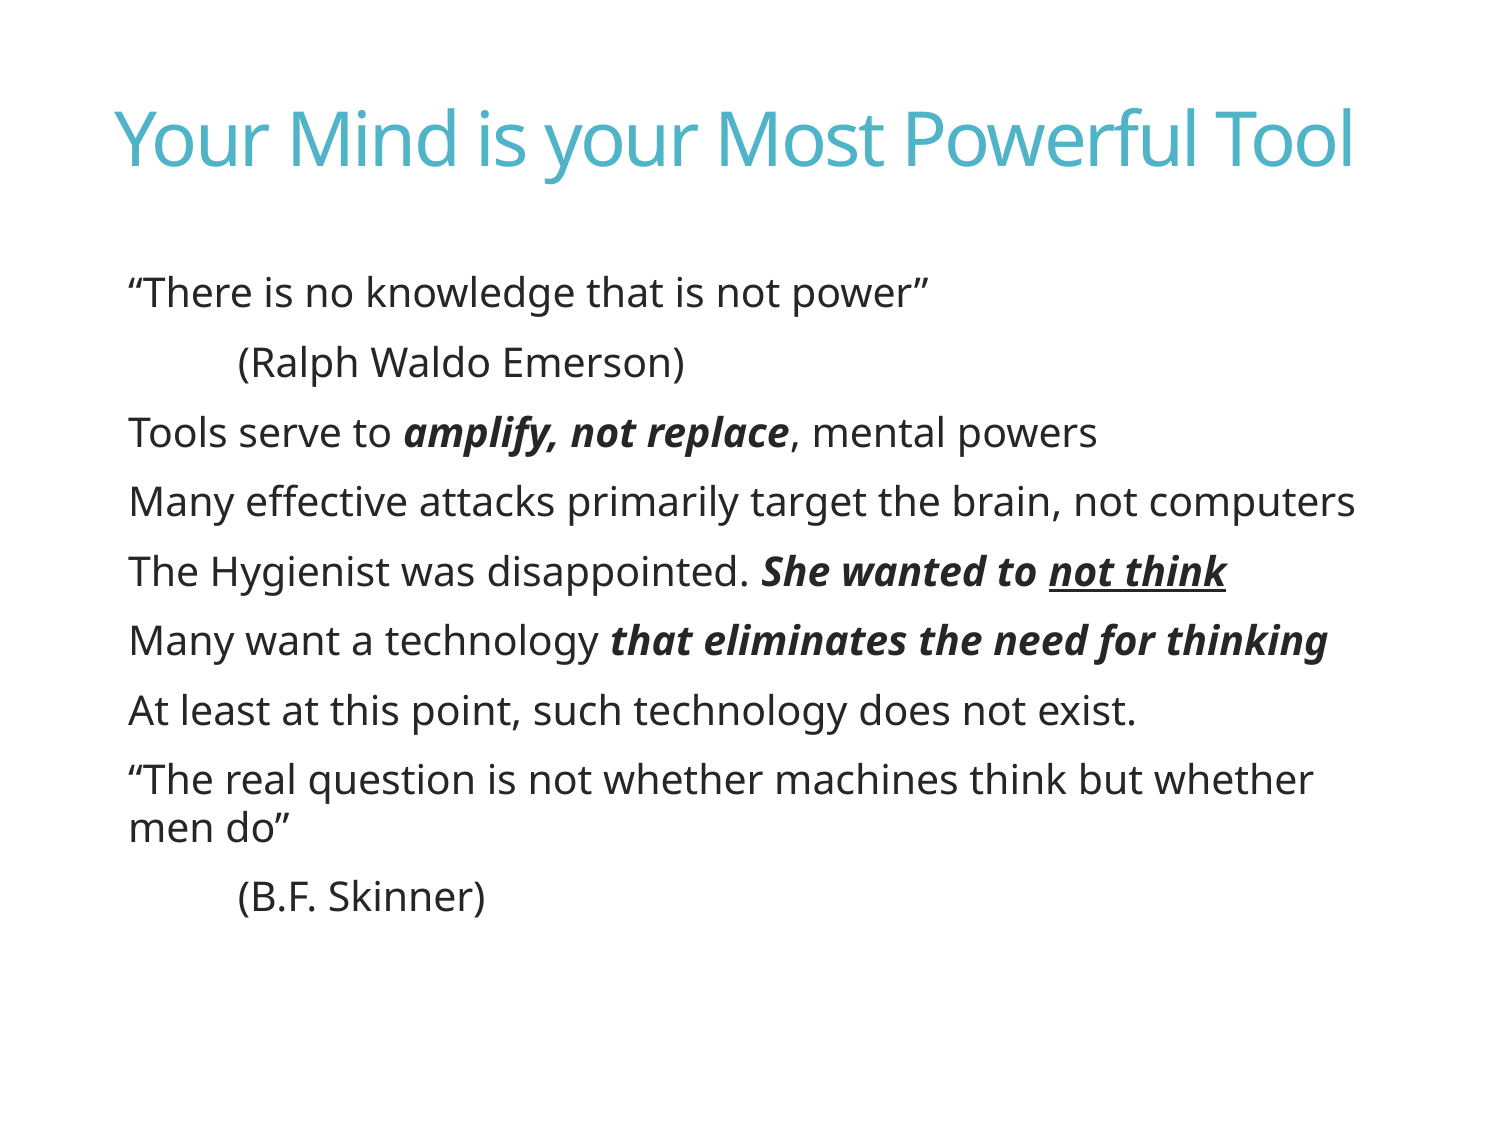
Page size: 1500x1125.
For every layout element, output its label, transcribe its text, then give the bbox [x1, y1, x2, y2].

title Your Mind is your Most Powerful Tool [99, 45, 1400, 233]
list “There is no knowledge that is not power” (Ralph Waldo Emerson) Tools serve to amplify, not replace, mental powers Many effective attacks primarily target the brain, not computers The Hygienist was disappointed. She wanted to not think Many want a technology that eliminates the need for thinking At least at this point, such technology does not exist. “The real question is not whether machines think but whether men do” (B.F. Skinner) [99, 262, 1400, 938]
